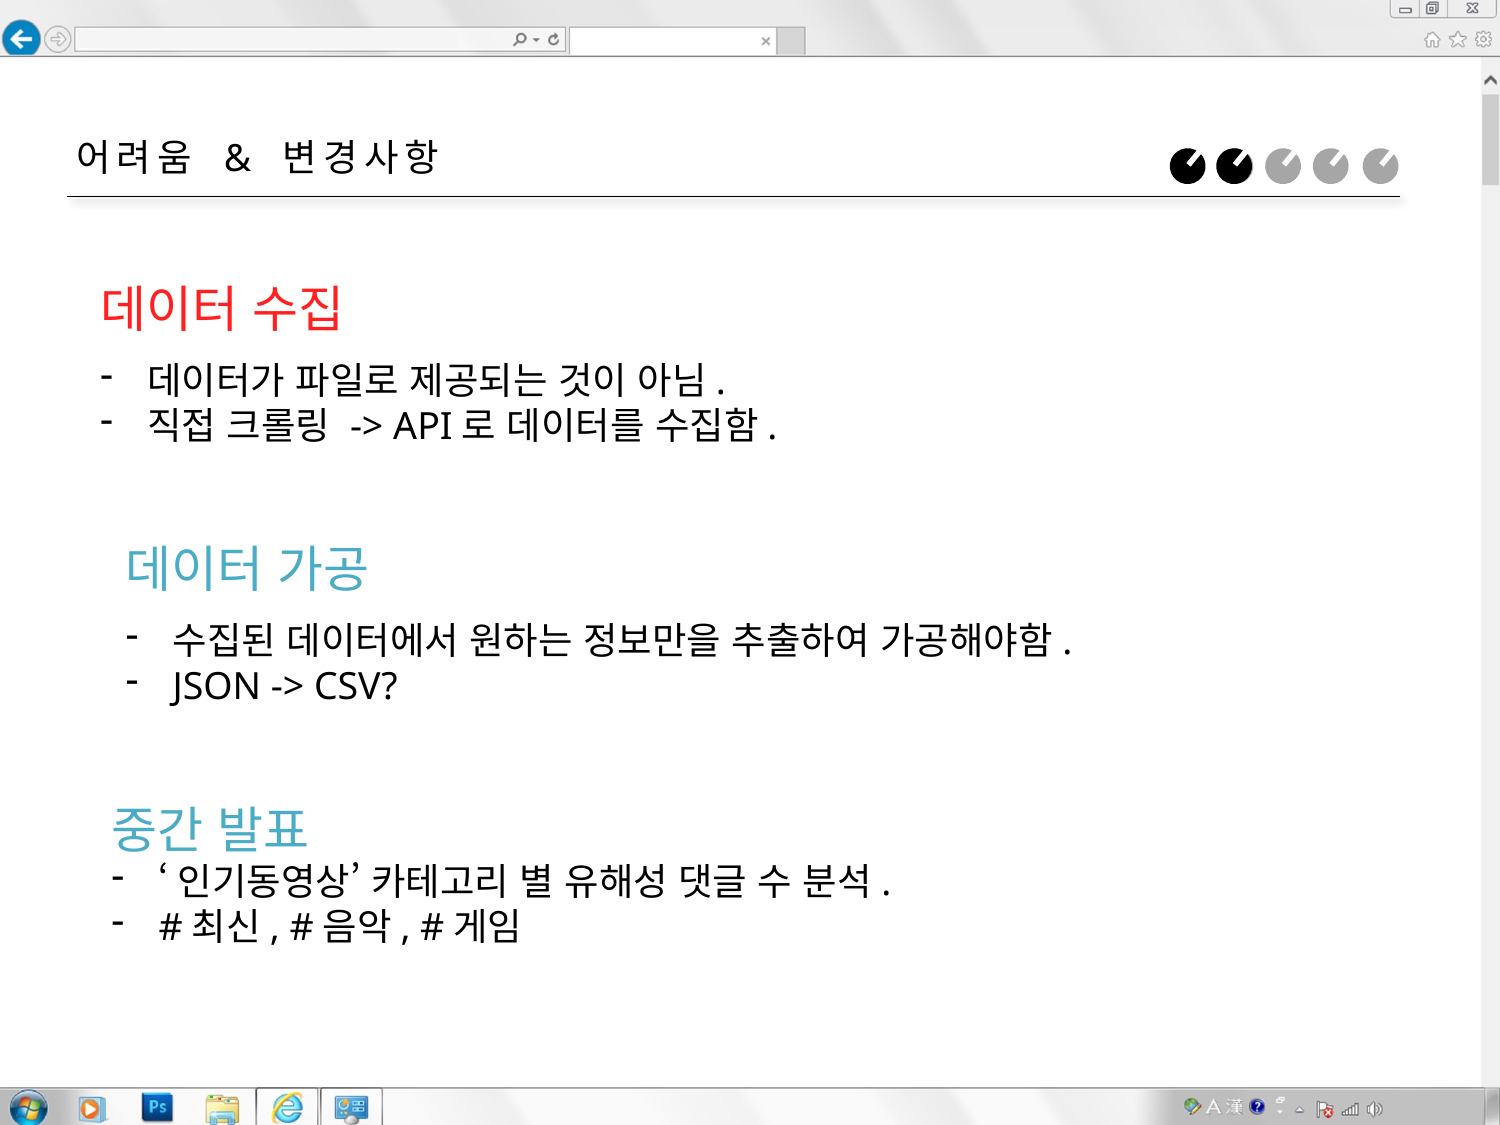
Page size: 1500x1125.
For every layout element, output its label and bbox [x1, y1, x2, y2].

text_box [1169, 148, 1206, 185]
text_box [1312, 148, 1349, 185]
text_box [1264, 148, 1302, 185]
text_box [1215, 148, 1253, 185]
text_box [1362, 148, 1399, 185]
picture [0, 0, 1500, 1125]
